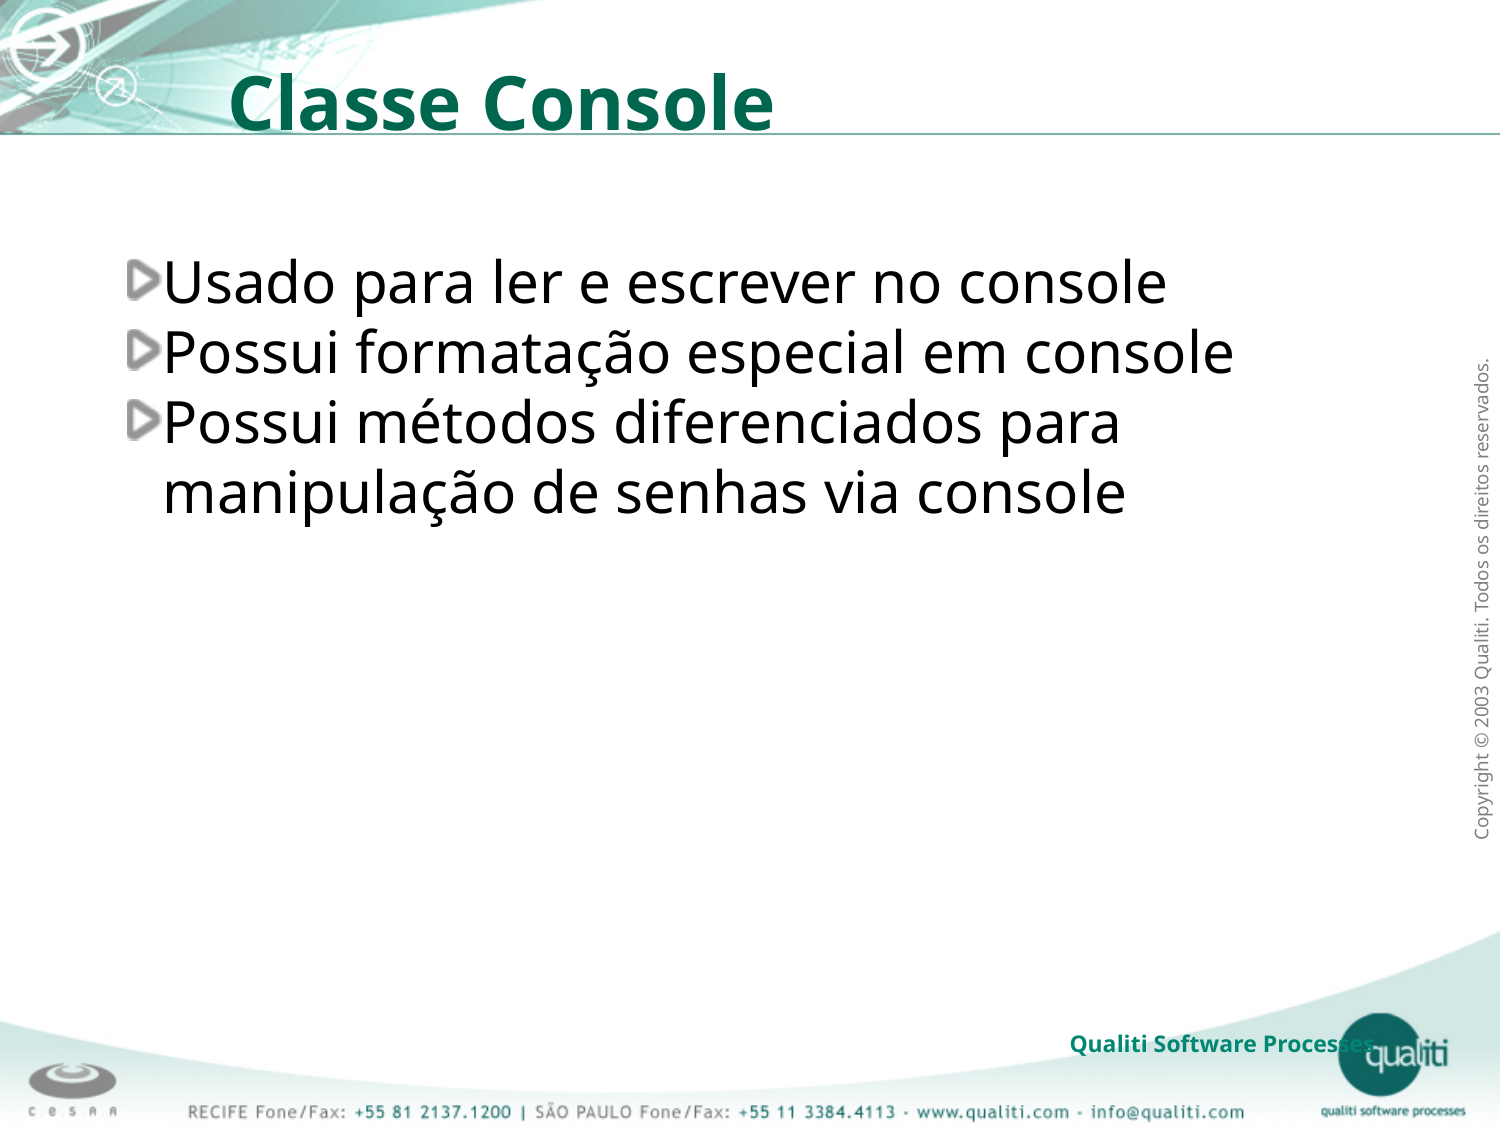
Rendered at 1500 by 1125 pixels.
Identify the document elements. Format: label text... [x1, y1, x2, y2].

text_box Classe Console [212, 0, 1488, 153]
text_box Usado para ler e escrever no console Possui formatação especial em console Possui métodos diferenciados para manipulação de senhas via console [112, 237, 1388, 1013]
picture [0, 0, 1500, 1125]
